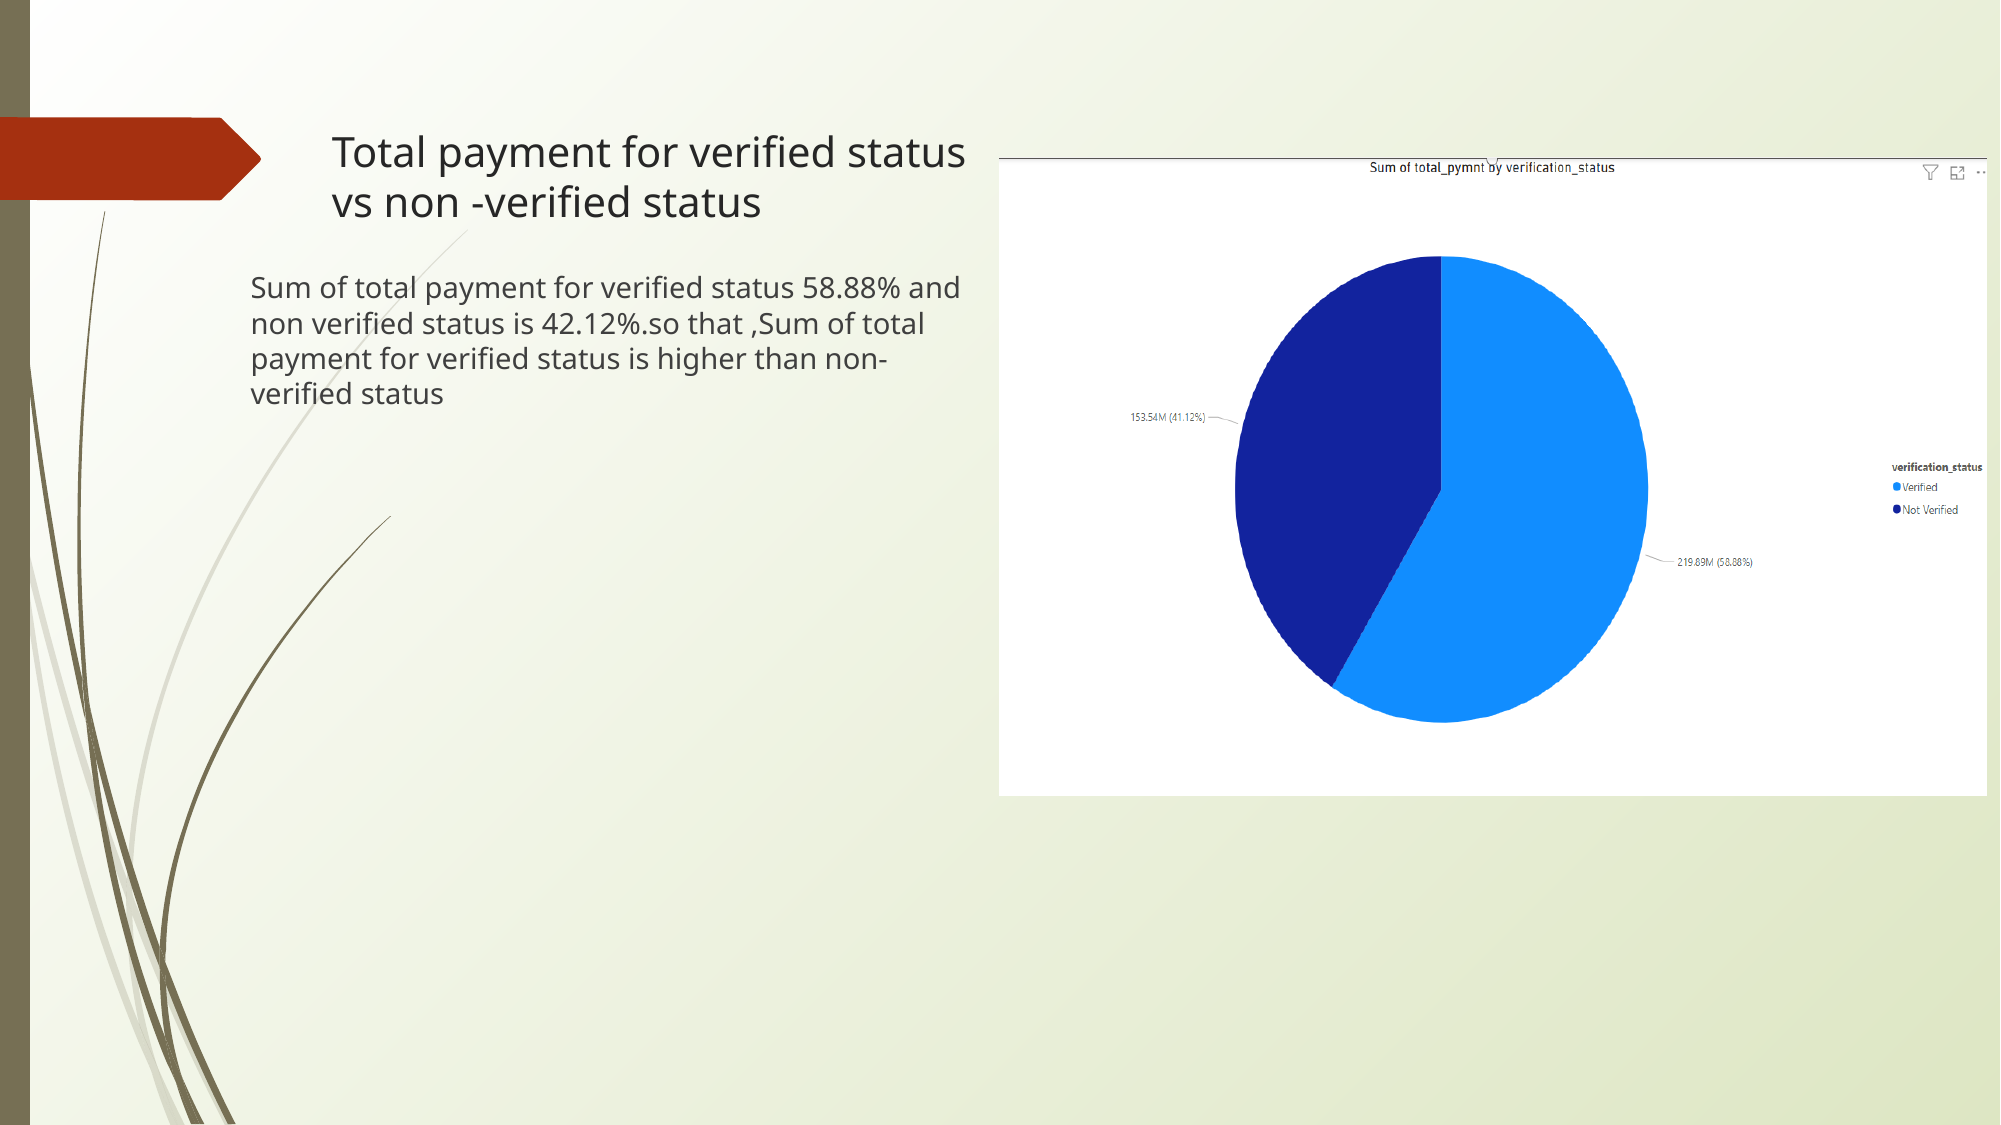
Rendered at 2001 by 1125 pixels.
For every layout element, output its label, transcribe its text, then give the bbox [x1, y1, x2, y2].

list Sum of total payment for verified status 58.88% and non verified status is 42.12%.so that ,Sum of total payment for verified status is higher than non-verified status [235, 262, 1000, 962]
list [999, 157, 1987, 796]
title Total payment for verified status vs non -verified status [316, 73, 1000, 234]
